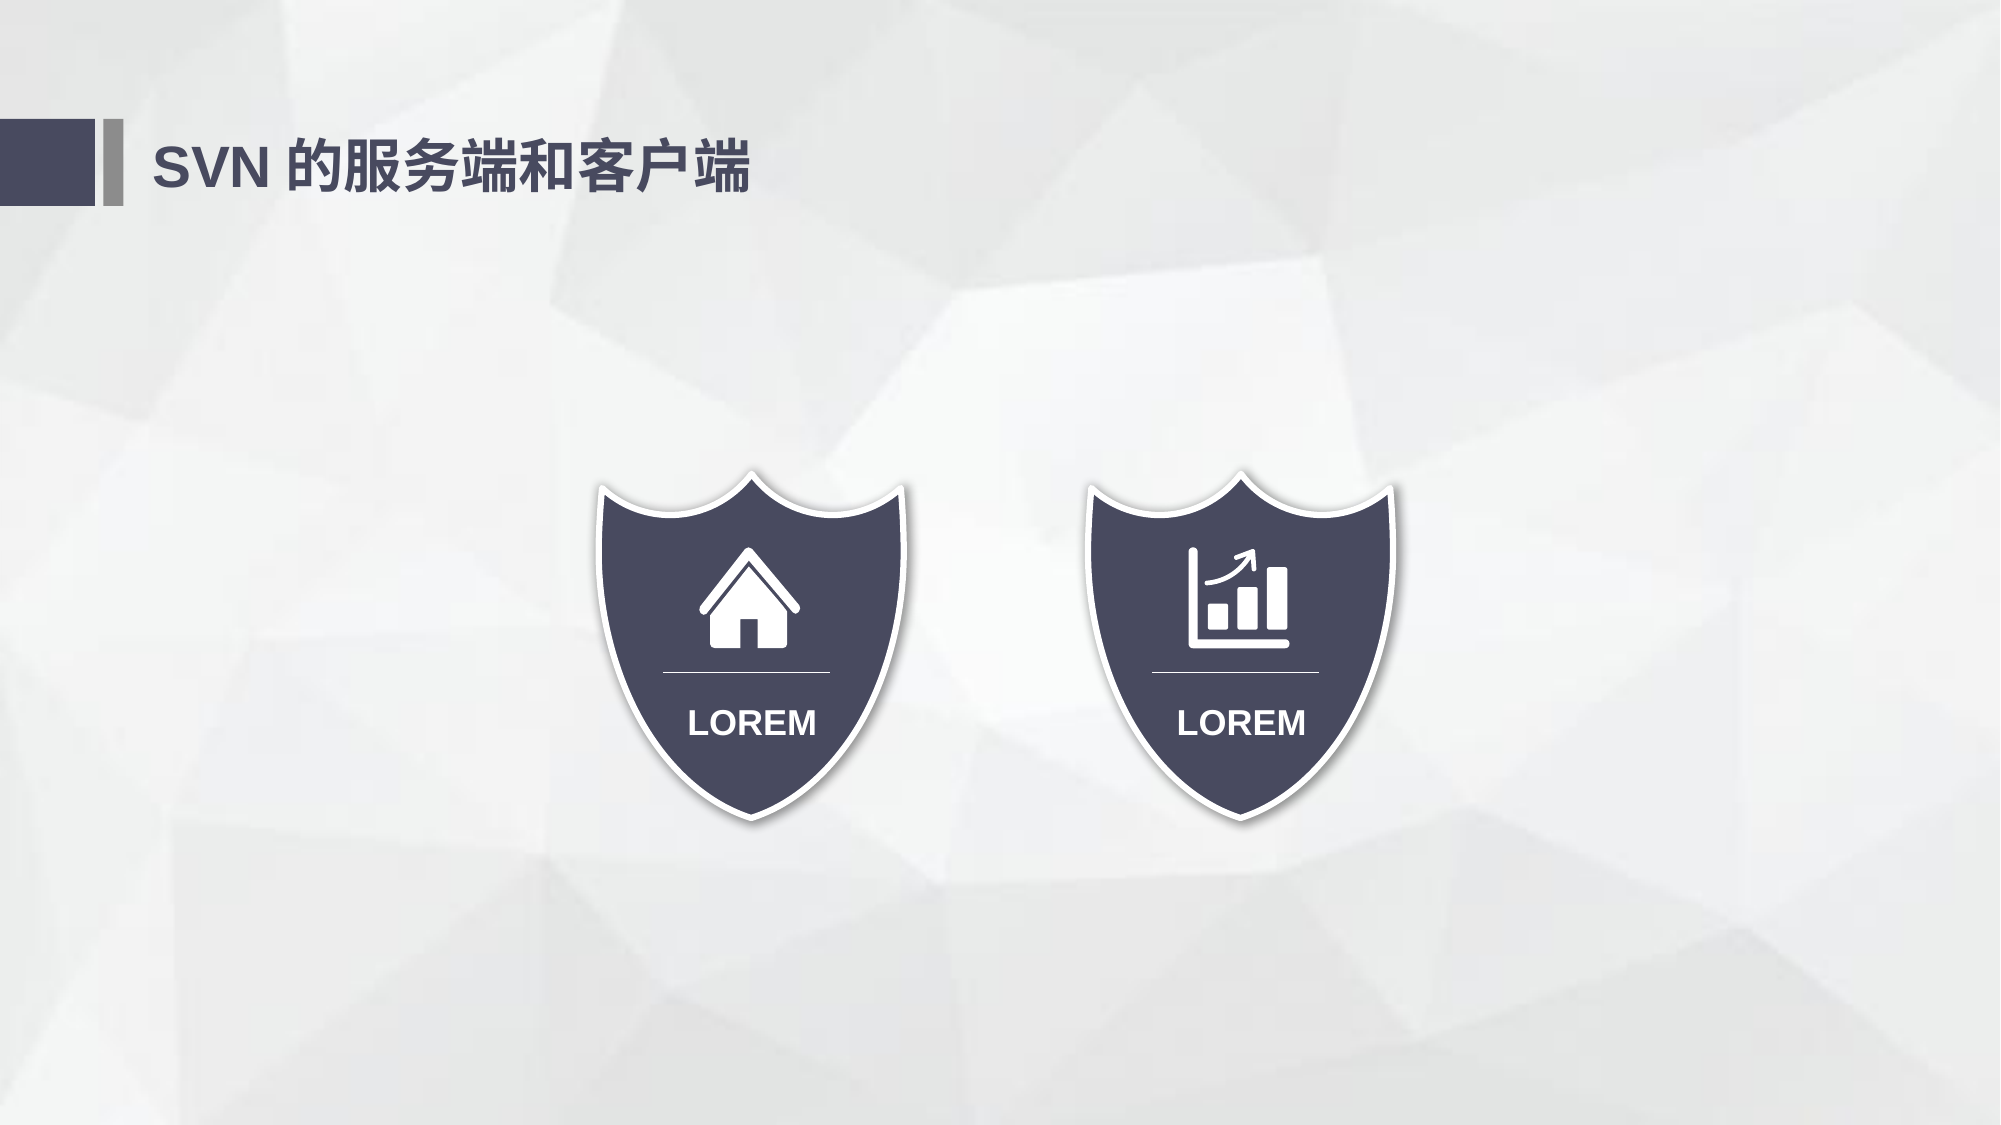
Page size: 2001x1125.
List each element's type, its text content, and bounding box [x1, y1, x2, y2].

text_box [1149, 750, 1332, 818]
text_box [699, 547, 801, 615]
text_box [660, 750, 843, 818]
text_box [598, 473, 904, 730]
text_box SVN的服务端和客户端 [137, 59, 1863, 278]
text_box LOREM [646, 691, 859, 750]
text_box LOREM [1135, 691, 1348, 750]
text_box [1087, 473, 1394, 729]
text_box [710, 566, 788, 649]
text_box [1188, 547, 1290, 649]
picture [0, 0, 2001, 1125]
